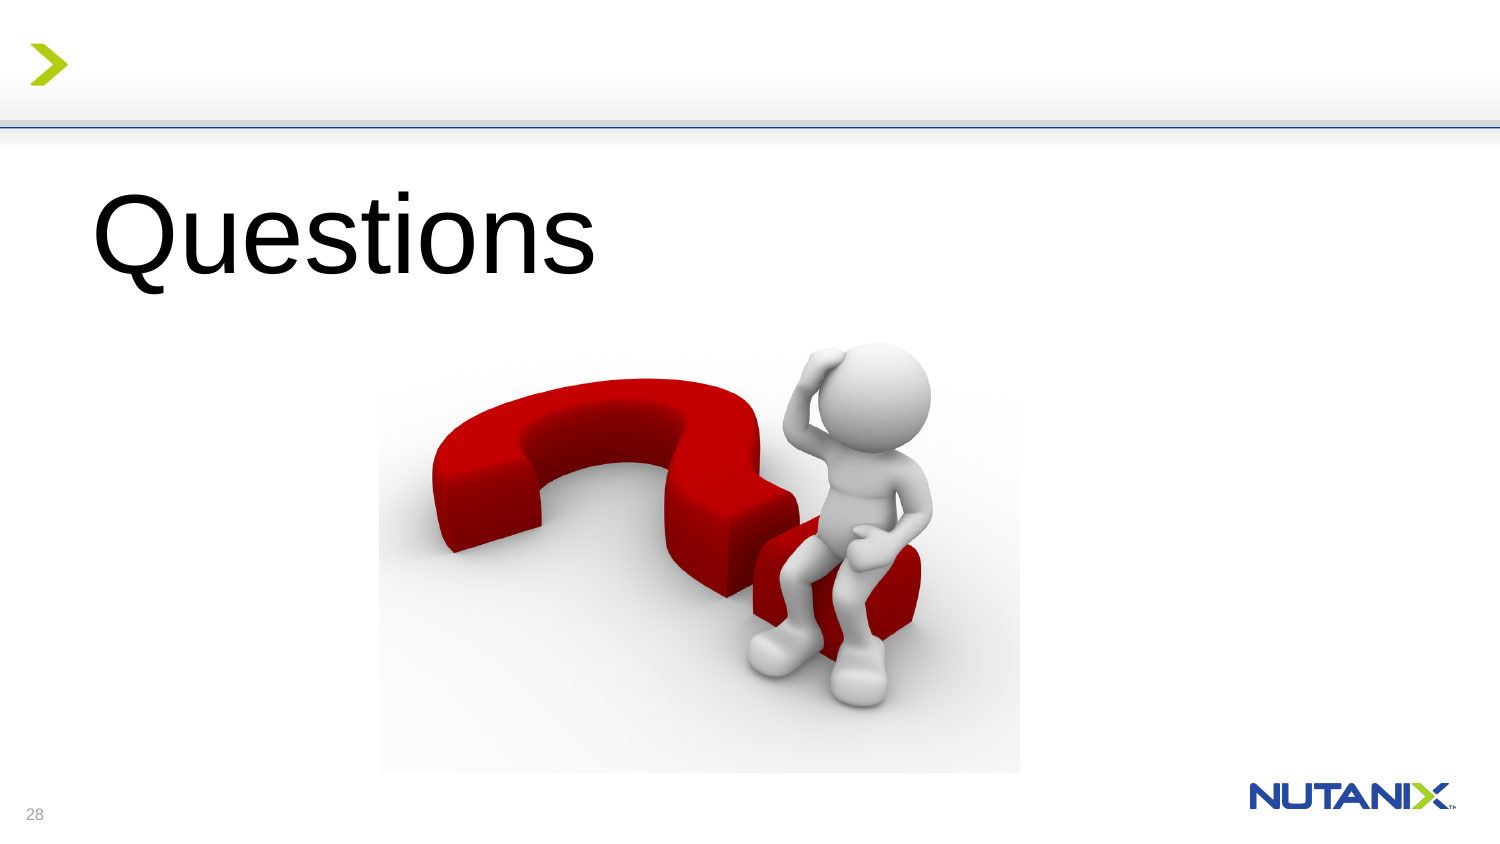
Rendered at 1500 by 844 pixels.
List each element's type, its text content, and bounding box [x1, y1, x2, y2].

text_box Questions [73, 153, 616, 304]
picture [379, 289, 1020, 773]
picture [1250, 783, 1456, 809]
